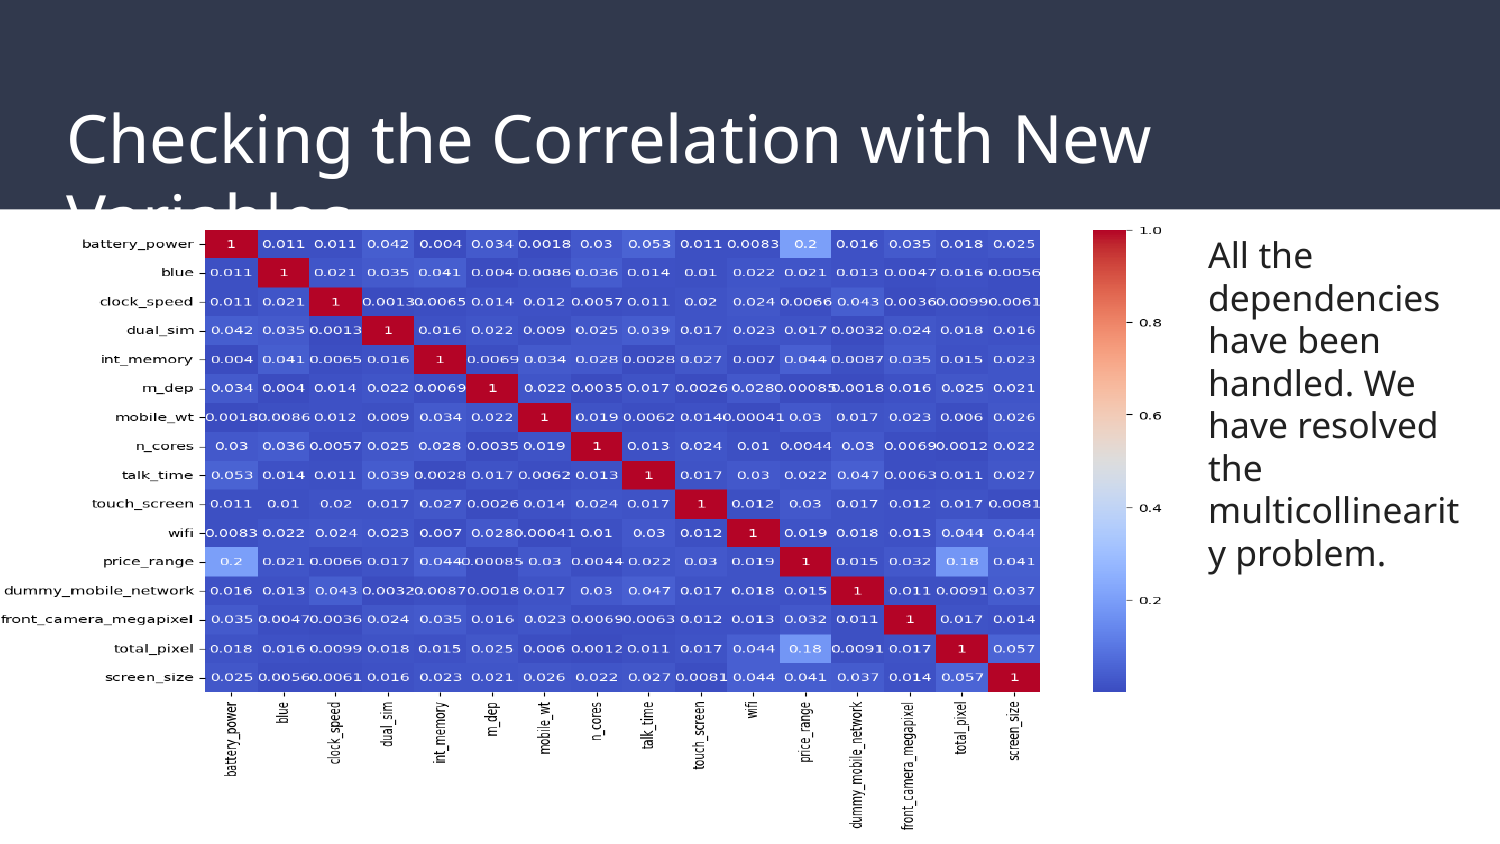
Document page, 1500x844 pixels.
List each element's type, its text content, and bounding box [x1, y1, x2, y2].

text_box All the dependencies have been handled. We have resolved the multicollinearity problem. [1193, 218, 1477, 589]
picture [0, 218, 1174, 836]
title Checking the Correlation with New Variables [51, 82, 1449, 185]
